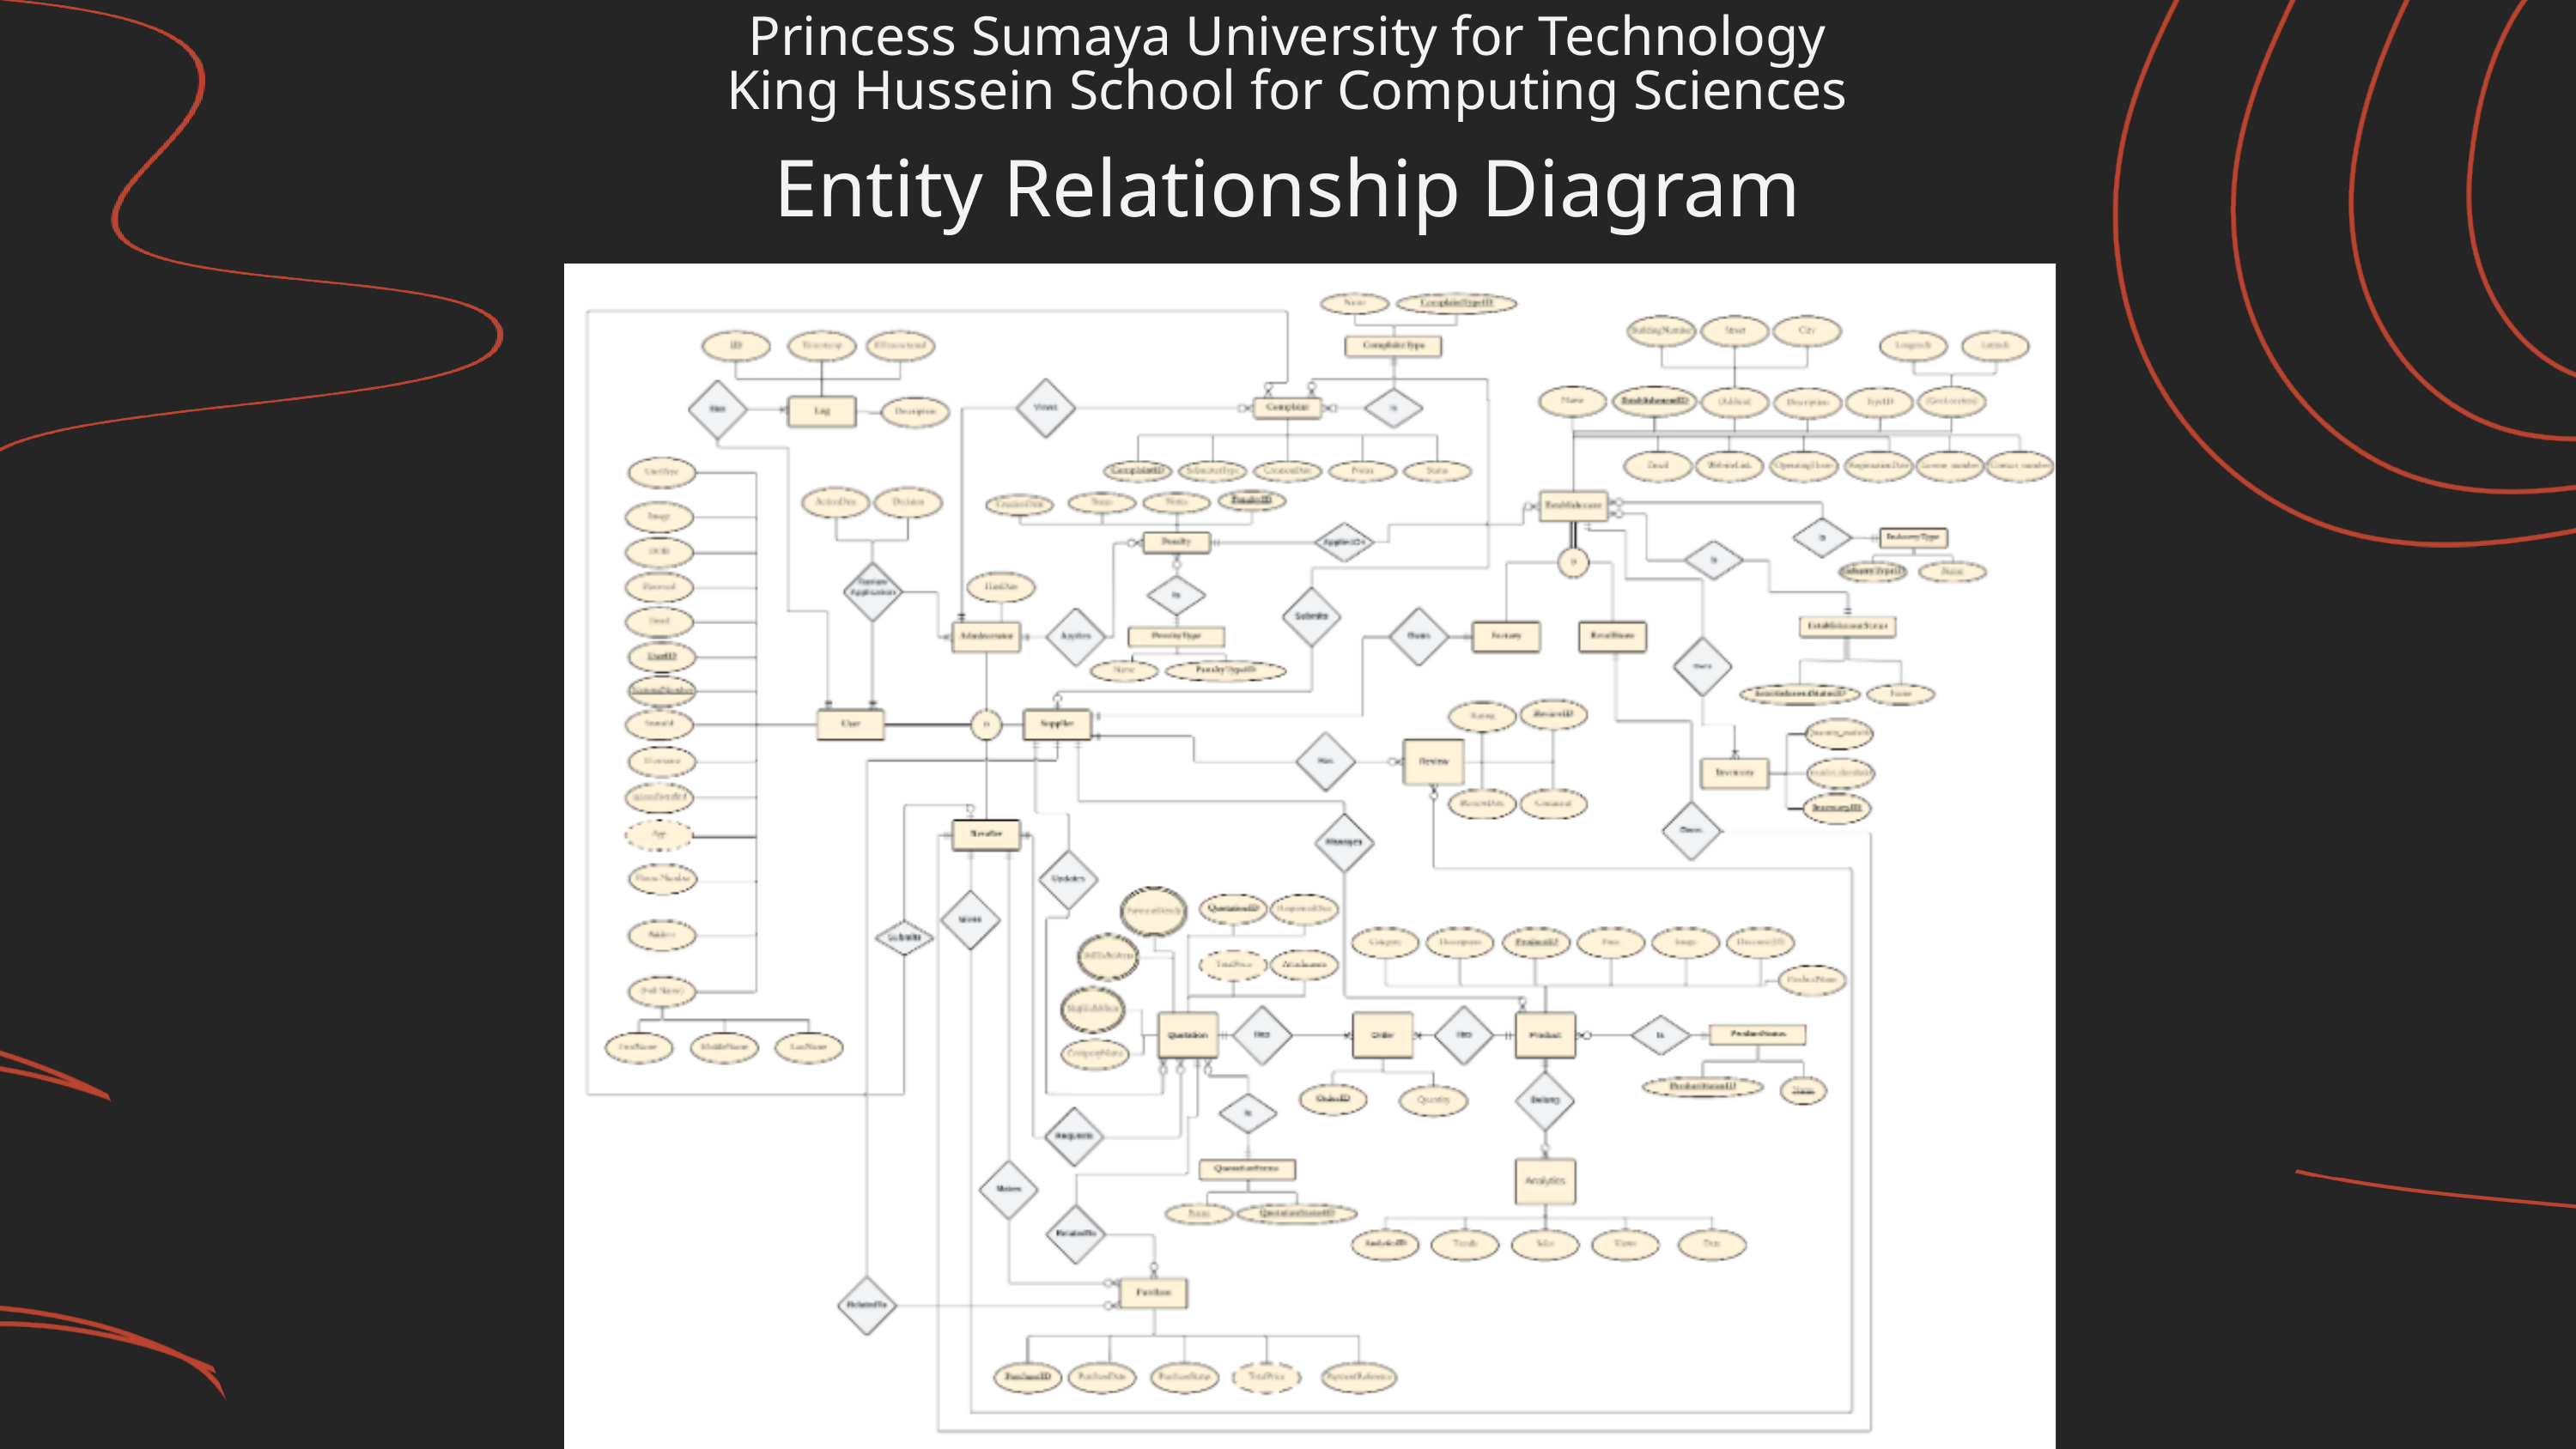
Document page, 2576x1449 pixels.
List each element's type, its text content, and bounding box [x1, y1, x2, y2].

text_box [2109, 0, 2576, 548]
text_box Princess Sumaya University for Technology King Hussein School for Computing Sciences [462, 12, 2114, 174]
text_box [564, 264, 2057, 1449]
text_box Entity Relationship Diagram [498, 174, 2109, 233]
text_box [2152, 1010, 2576, 1449]
text_box [0, 0, 511, 468]
text_box [0, 1010, 246, 1449]
